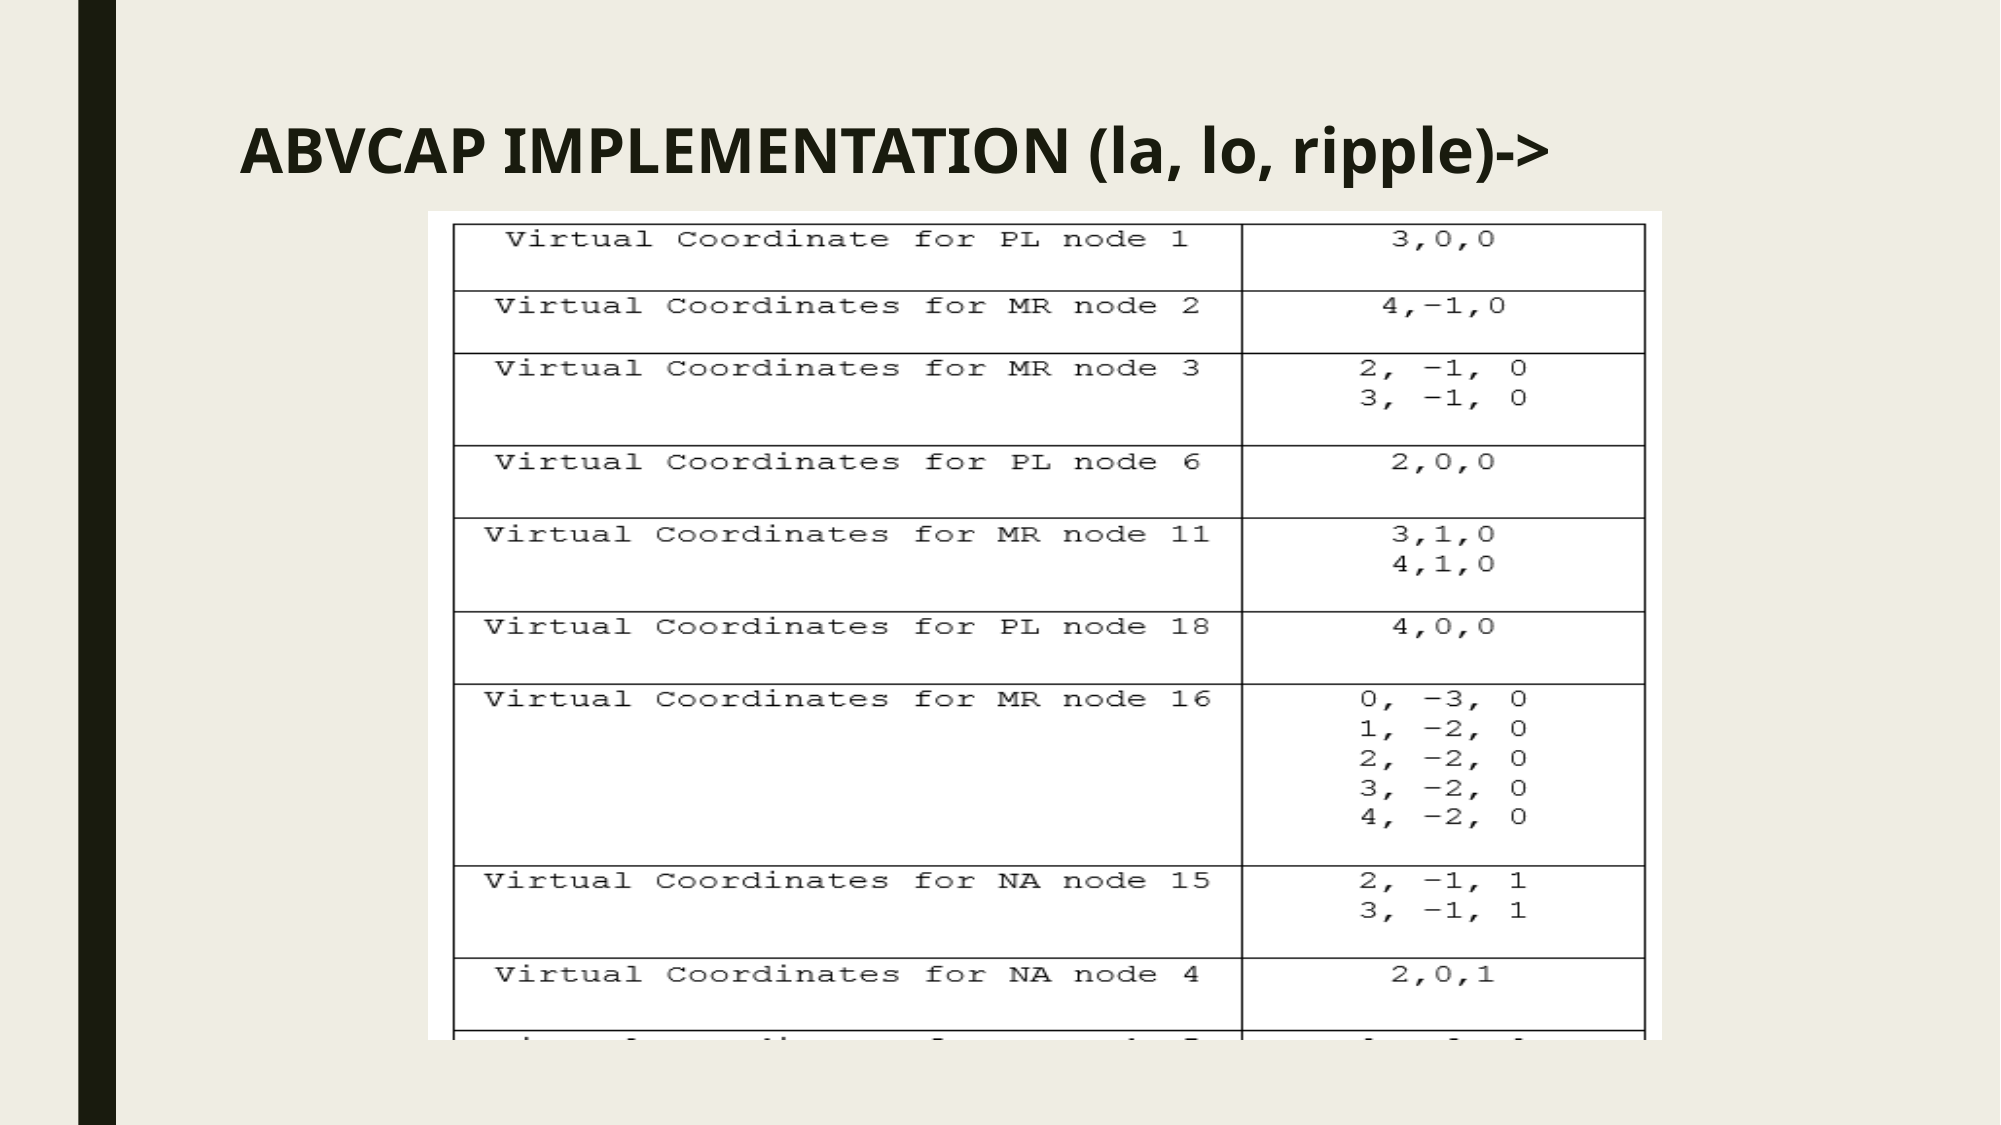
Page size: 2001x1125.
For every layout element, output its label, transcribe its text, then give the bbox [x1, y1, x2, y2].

title ABVCAP IMPLEMENTATION (la, lo, ripple)-> [225, 112, 1800, 212]
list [428, 211, 1662, 1040]
